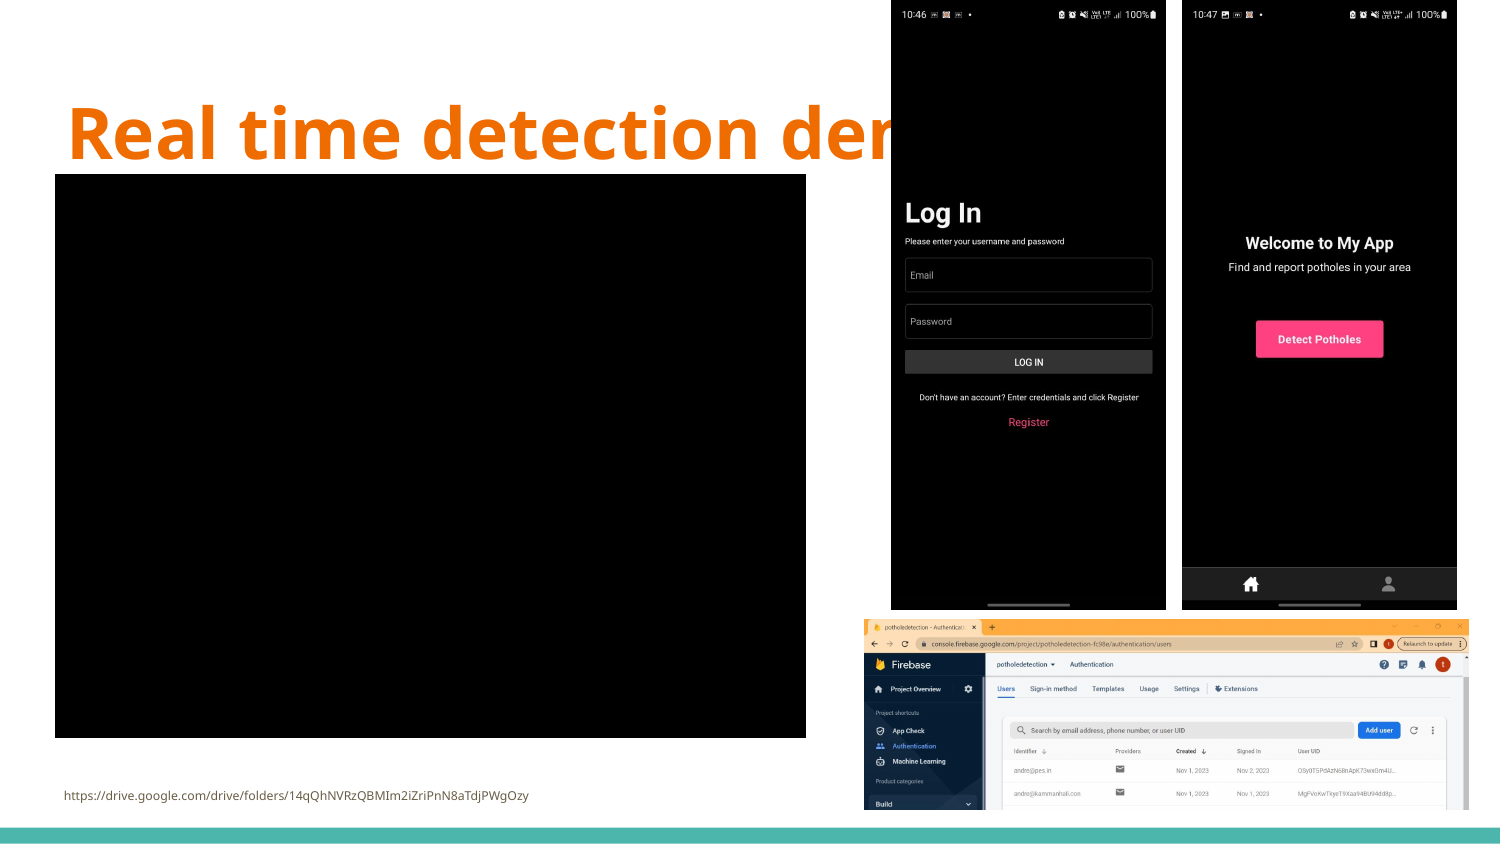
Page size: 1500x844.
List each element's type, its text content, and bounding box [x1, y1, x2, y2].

list https://drive.google.com/drive/folders/14qQhNVRzQBMIm2iZriPnN8aTdjPWgOzy [48, 770, 552, 833]
picture [55, 174, 806, 738]
picture [864, 619, 1470, 810]
picture [1181, 0, 1457, 610]
title Real time detection demo [51, 72, 885, 189]
title Real time detection demo [1171, 72, 1176, 189]
picture [890, 0, 1166, 610]
